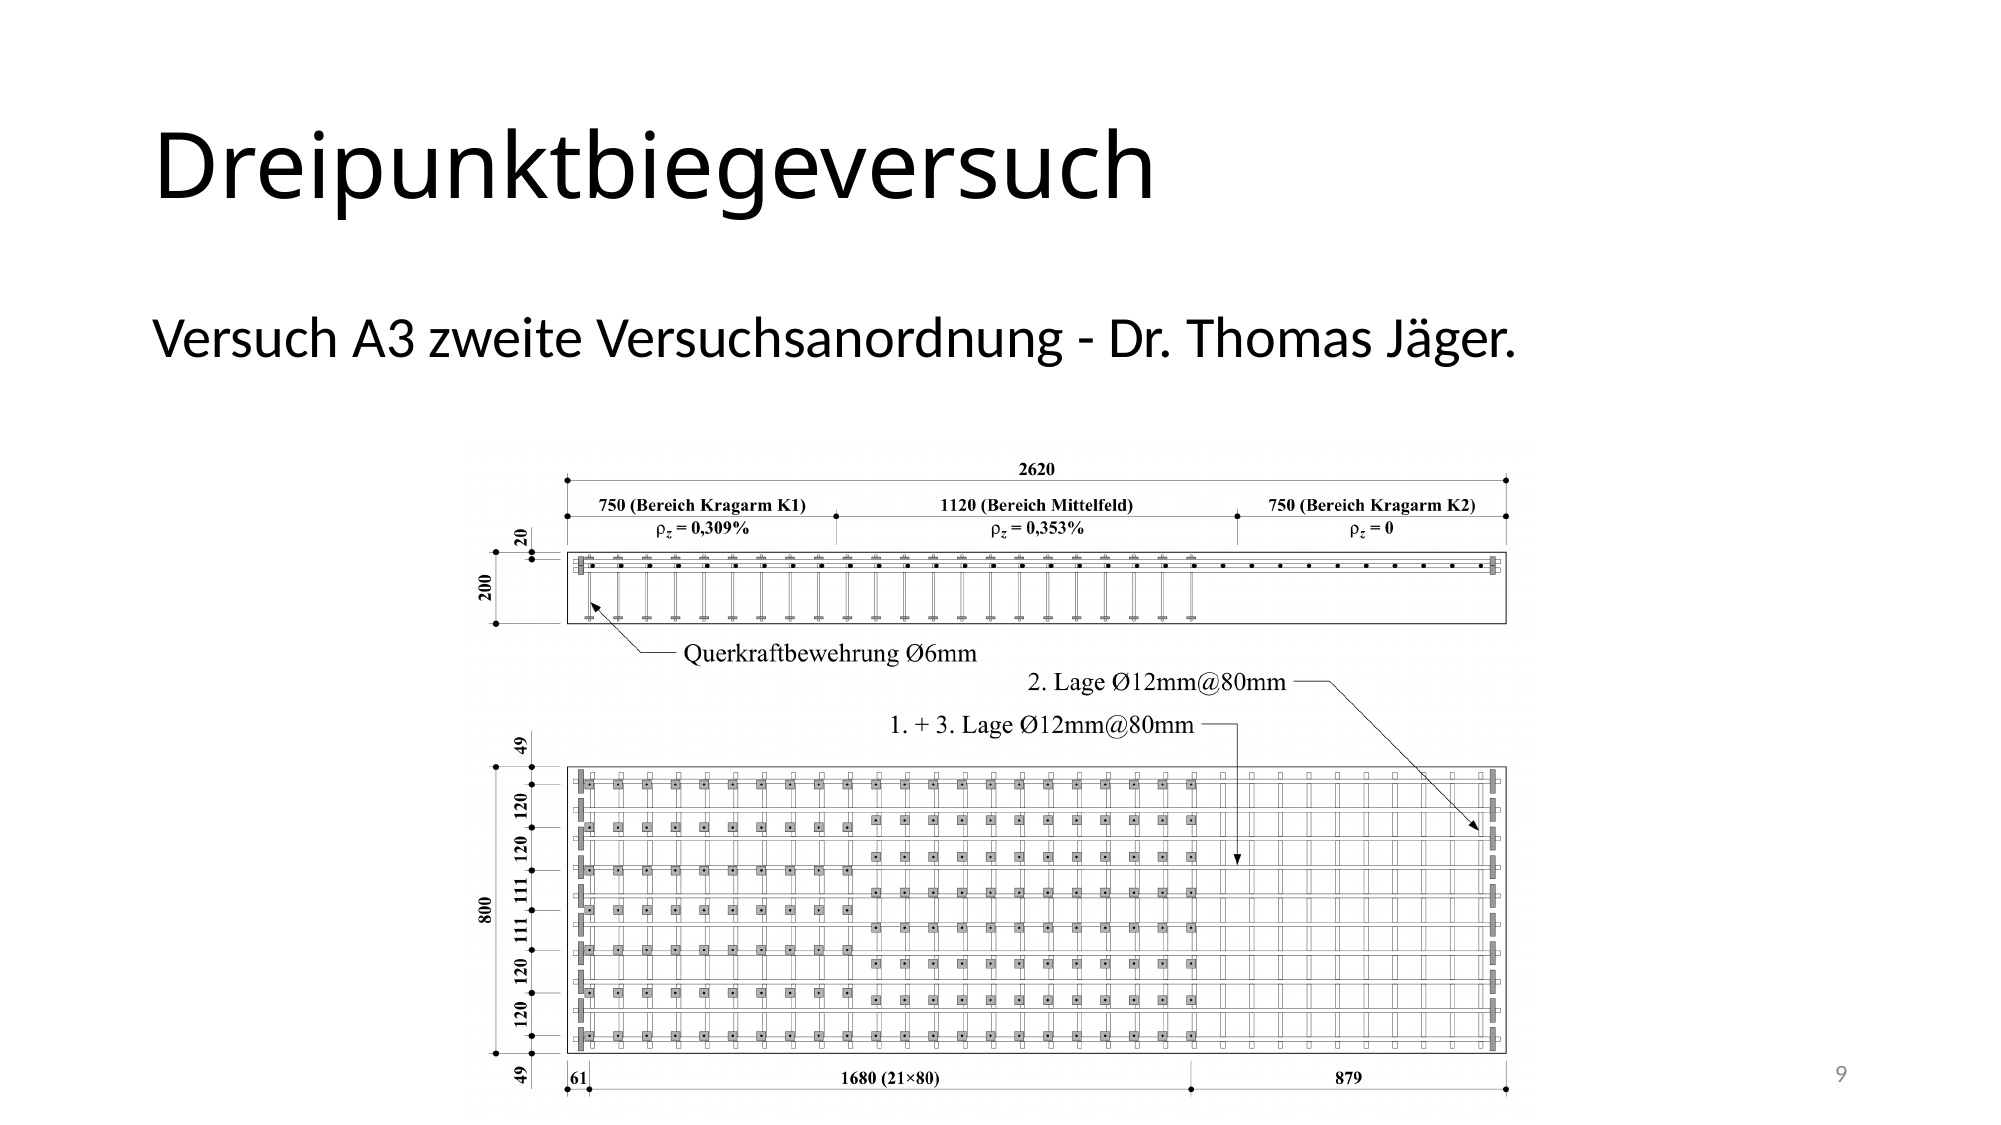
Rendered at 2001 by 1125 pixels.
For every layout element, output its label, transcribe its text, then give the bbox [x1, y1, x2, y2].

picture [455, 417, 1545, 1125]
list Versuch A3 zweite Versuchsanordnung - Dr. Thomas Jäger. [137, 299, 1863, 1014]
title Dreipunktbiegeversuch [137, 59, 1863, 278]
slide_number 9 [1545, 1042, 1863, 1103]
